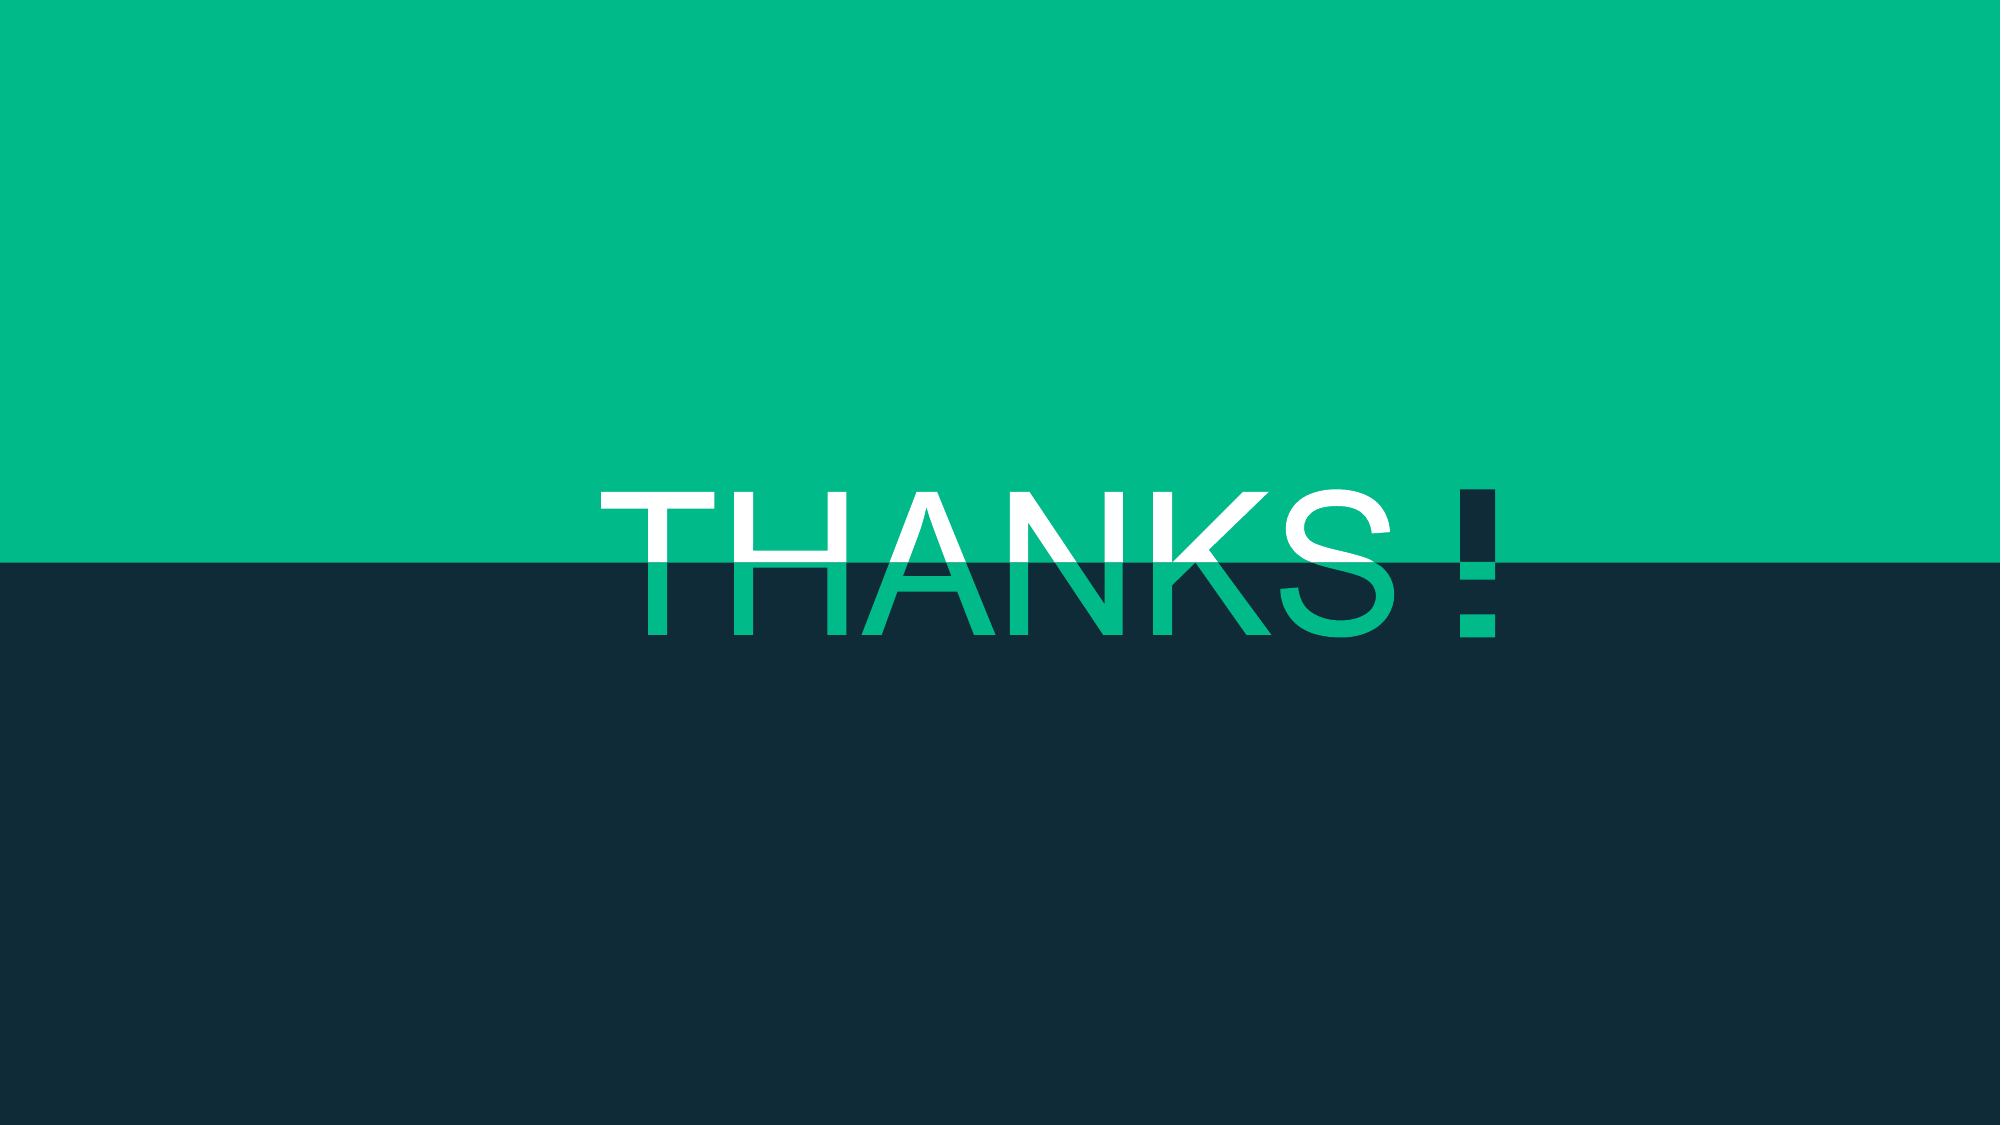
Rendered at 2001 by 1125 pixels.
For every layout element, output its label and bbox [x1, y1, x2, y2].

text_box [601, 489, 1496, 638]
text_box [0, 561, 2000, 1125]
